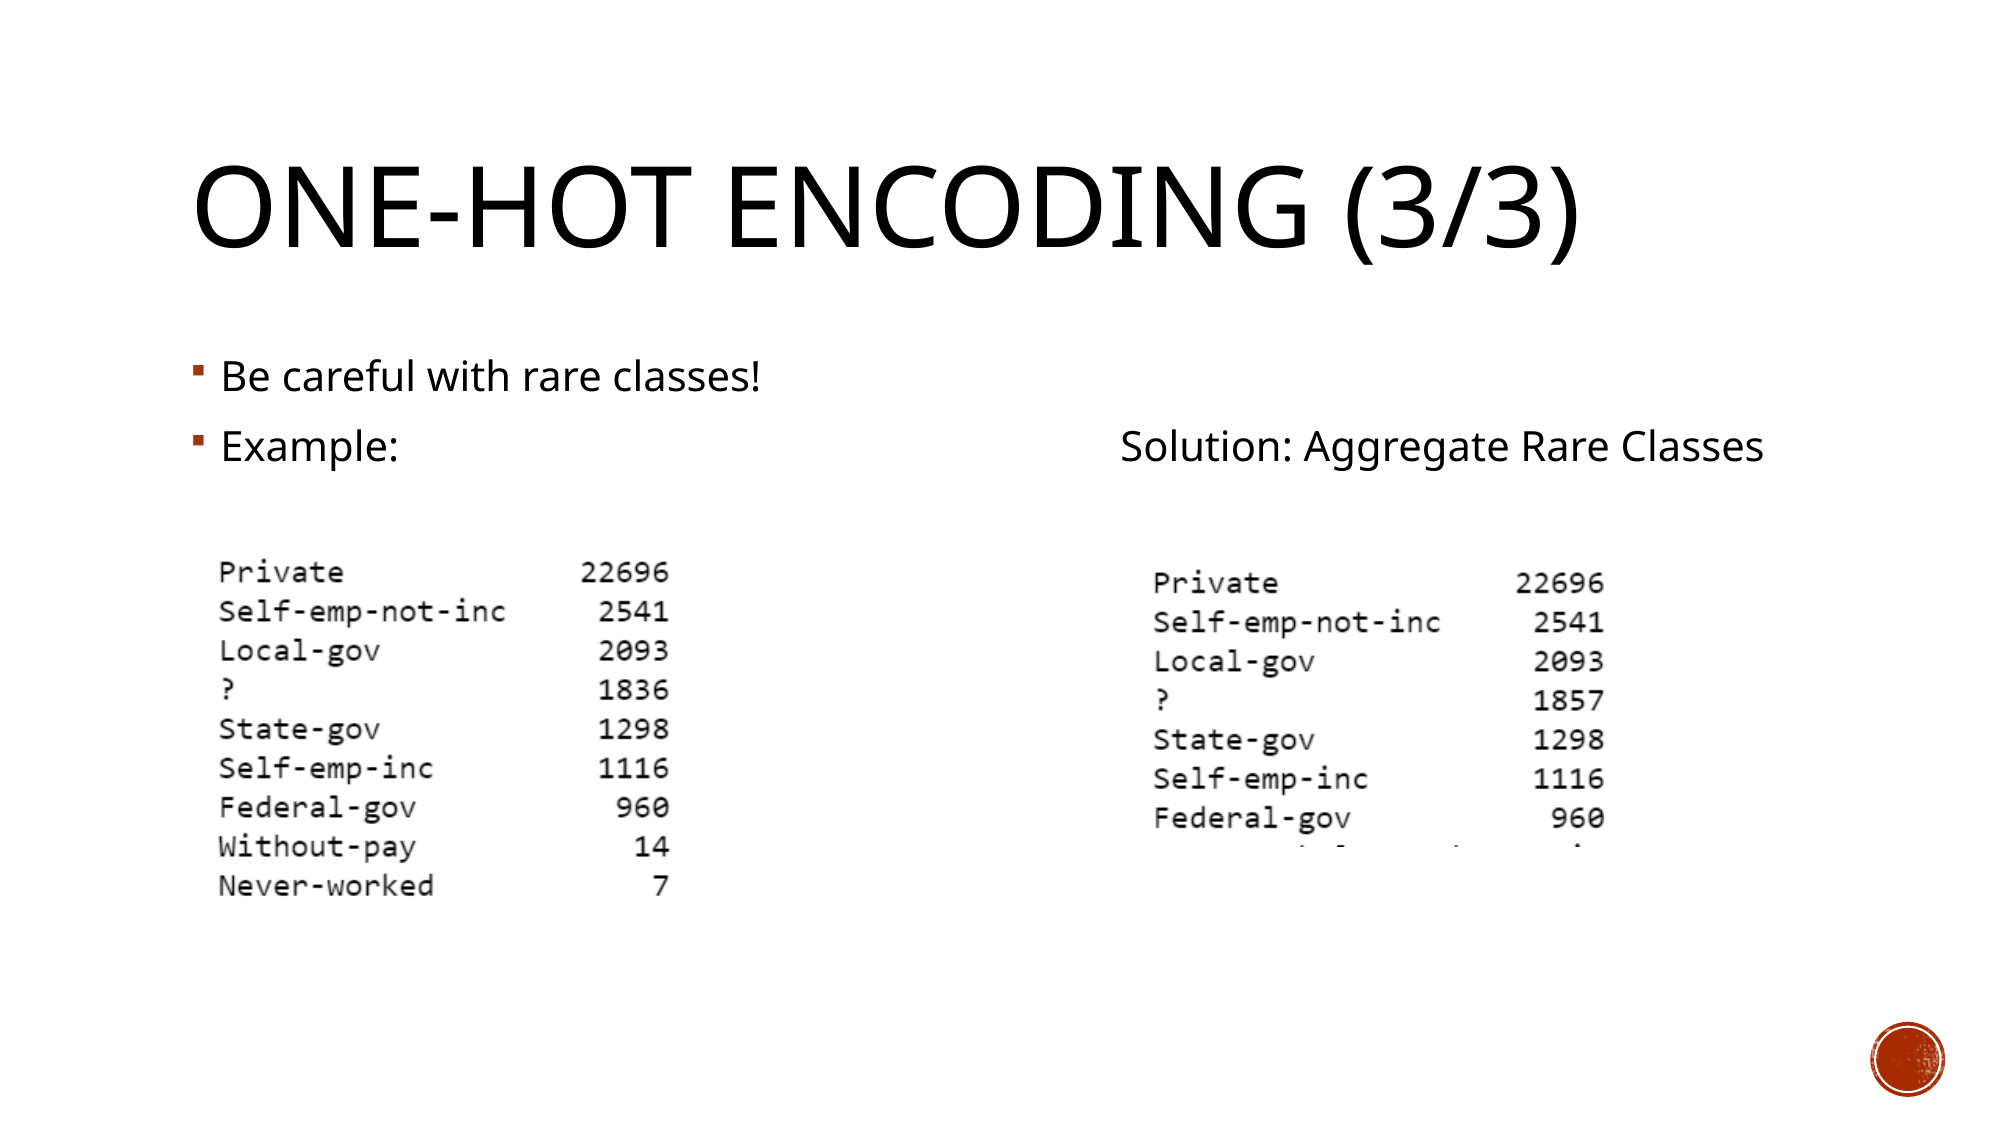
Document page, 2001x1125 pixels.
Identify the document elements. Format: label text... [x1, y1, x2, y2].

title One-HOT encoding (3/3) [175, 79, 1826, 344]
list Be careful with rare classes! Example: Solution: Aggregate Rare Classes [175, 348, 1826, 1013]
picture [203, 548, 697, 907]
picture [1139, 562, 1615, 847]
